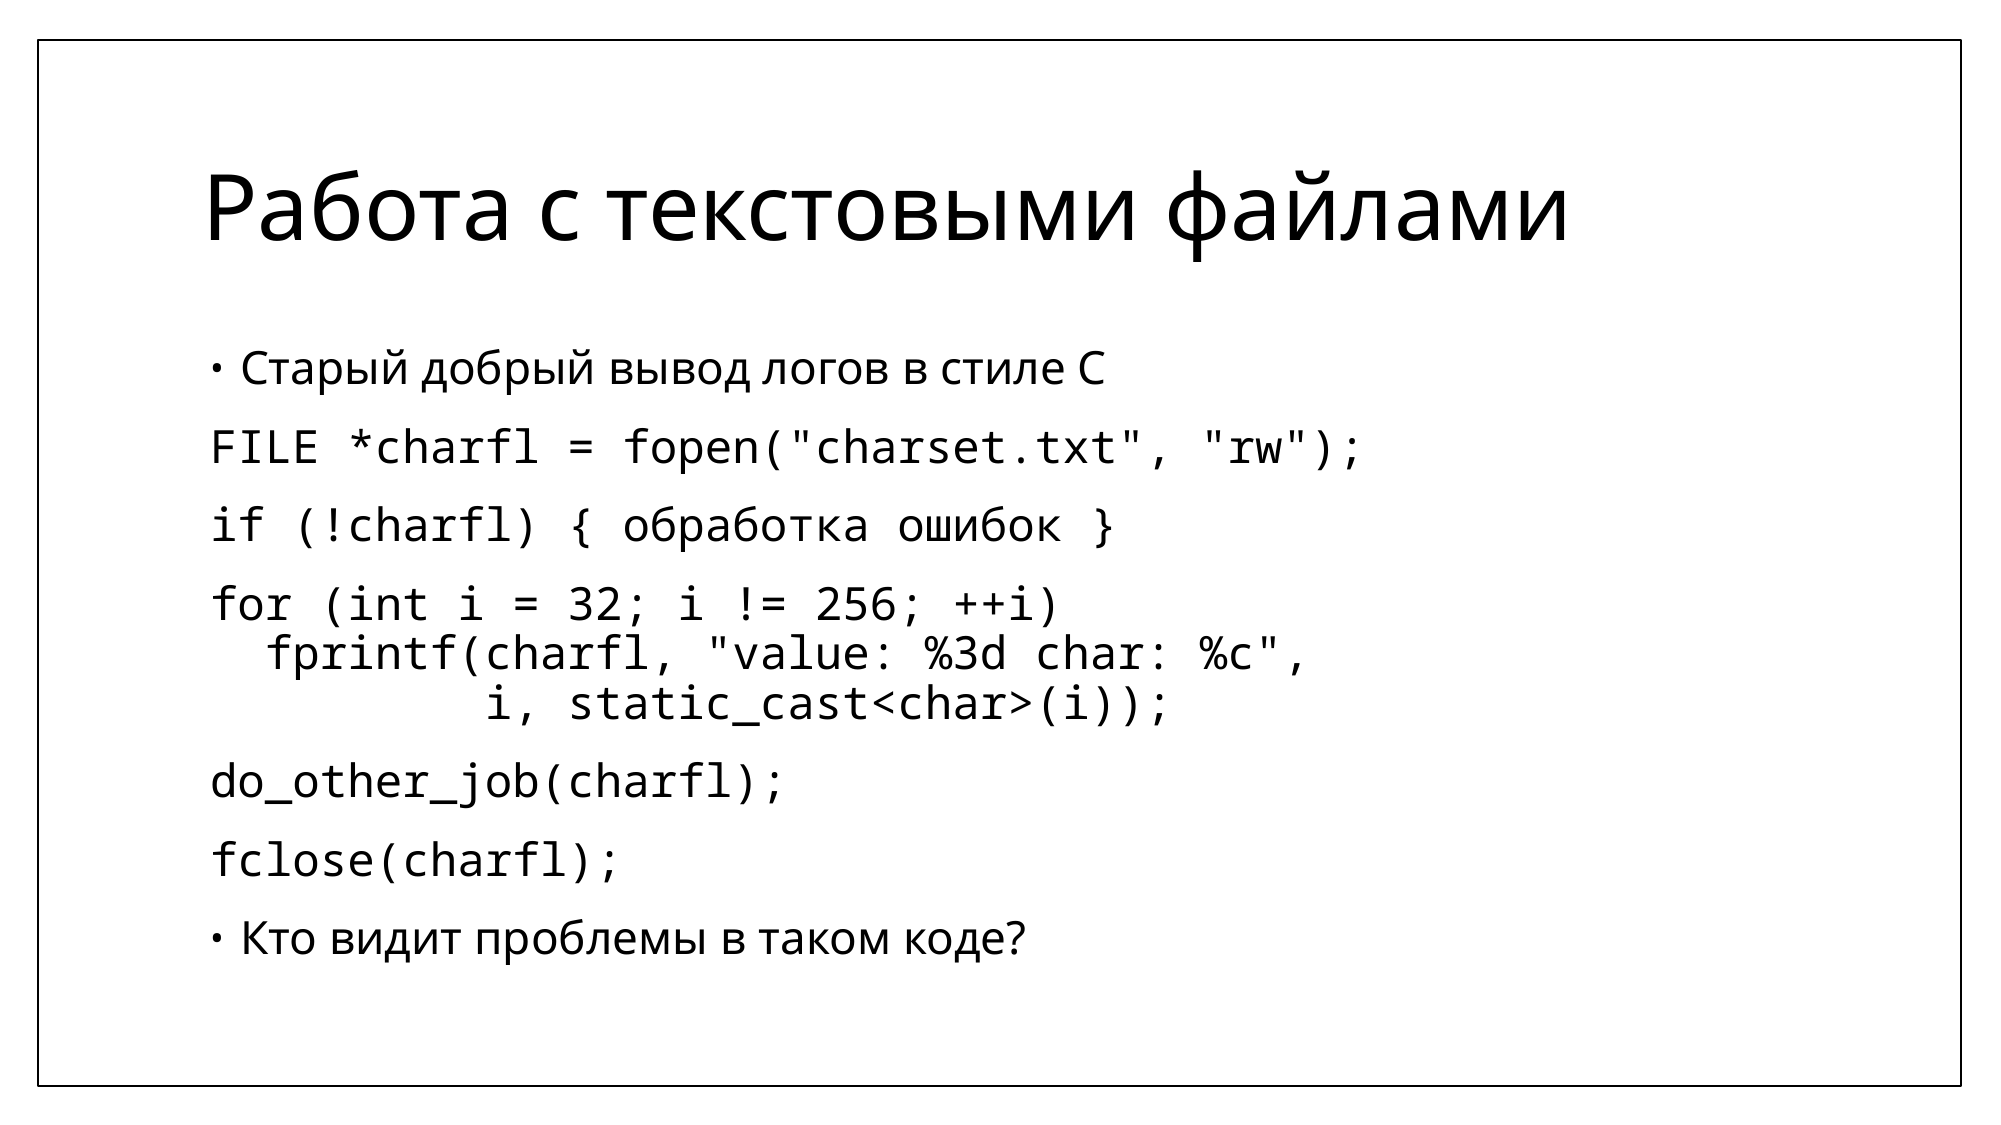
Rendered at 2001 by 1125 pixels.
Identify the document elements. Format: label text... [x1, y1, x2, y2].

title Работа с текстовыми файлами [187, 99, 1808, 323]
list Старый добрый вывод логов в стиле С FILE *charfl = fopen("charset.txt", "rw"); if (!charfl) { обработка ошибок } for (int i = 32; i != 256; ++i) fprintf(charfl, "value: %3d char: %c", i, static_cast<char>(i)); do_other_job(charfl); fclose(charfl); Кто видит проблемы в таком коде? [187, 337, 1808, 1000]
